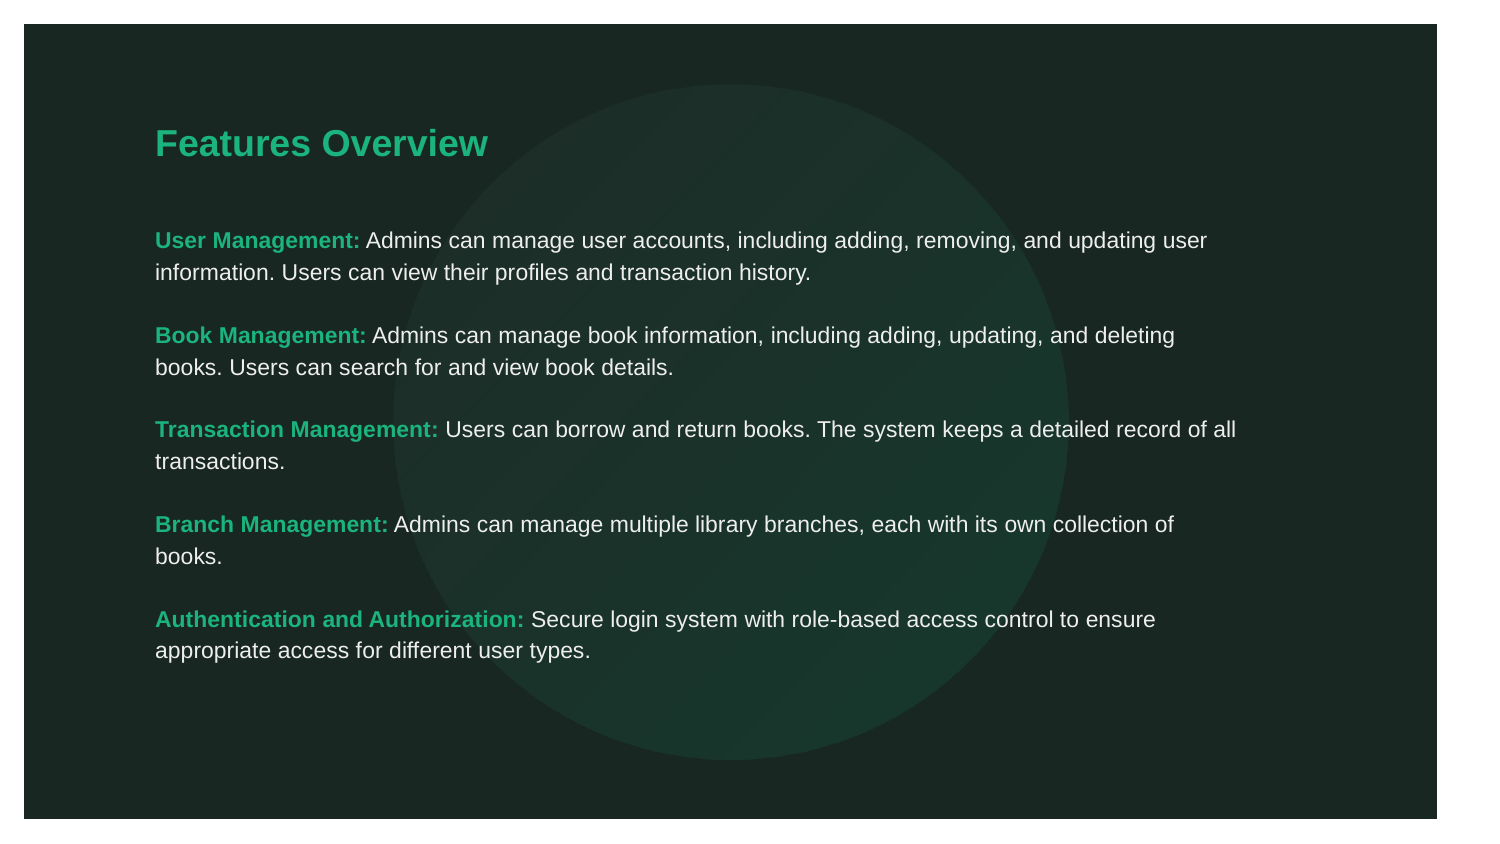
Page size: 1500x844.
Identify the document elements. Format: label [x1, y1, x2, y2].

picture [24, 24, 1437, 819]
